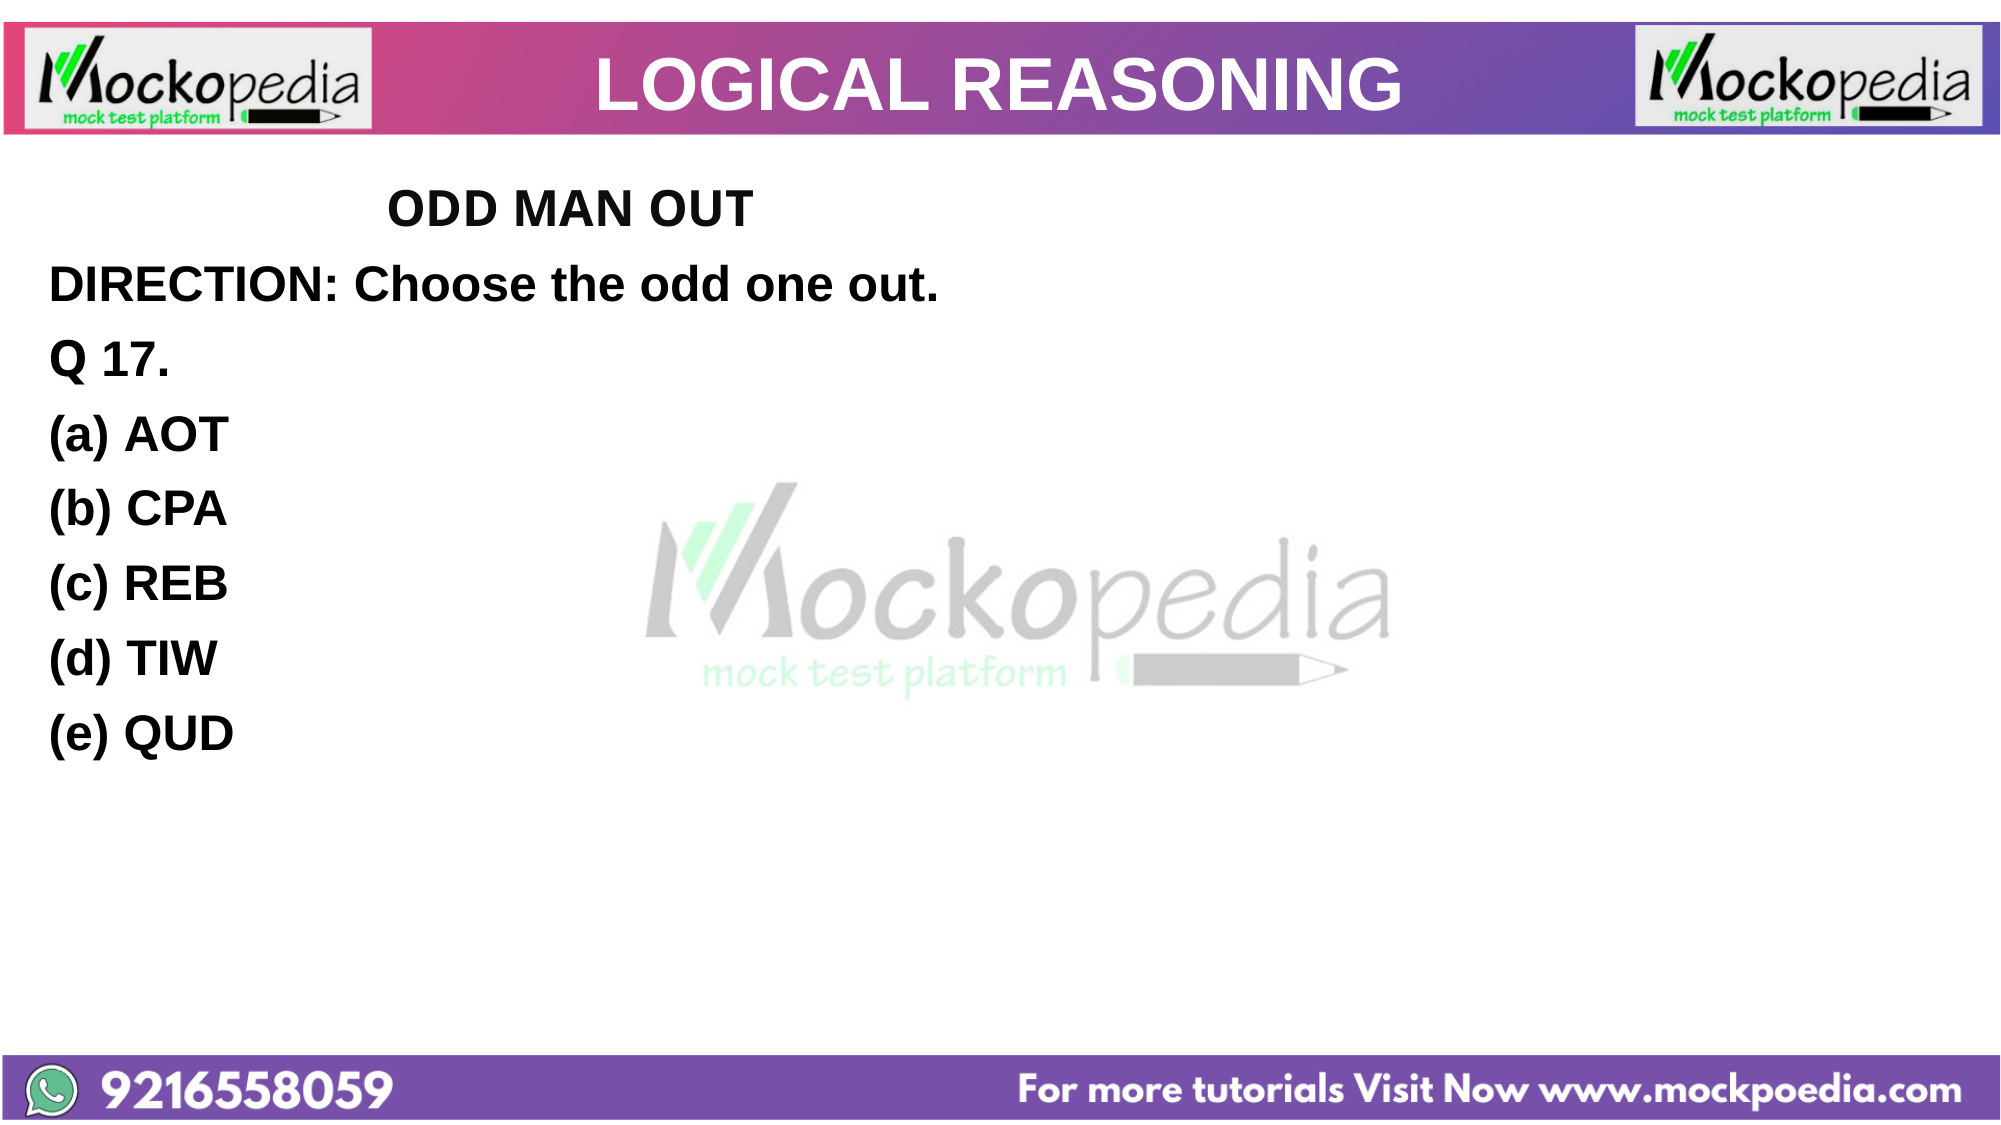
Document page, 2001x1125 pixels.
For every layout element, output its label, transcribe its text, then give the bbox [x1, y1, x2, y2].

list ODD MAN OUT DIRECTION: Choose the odd one out. Q 17. AOT (b) CPA (c) REB (d) TIW (e) QUD [33, 175, 1959, 1053]
picture [0, 0, 2001, 1125]
title LOGICAL REASONING [41, 31, 1959, 142]
